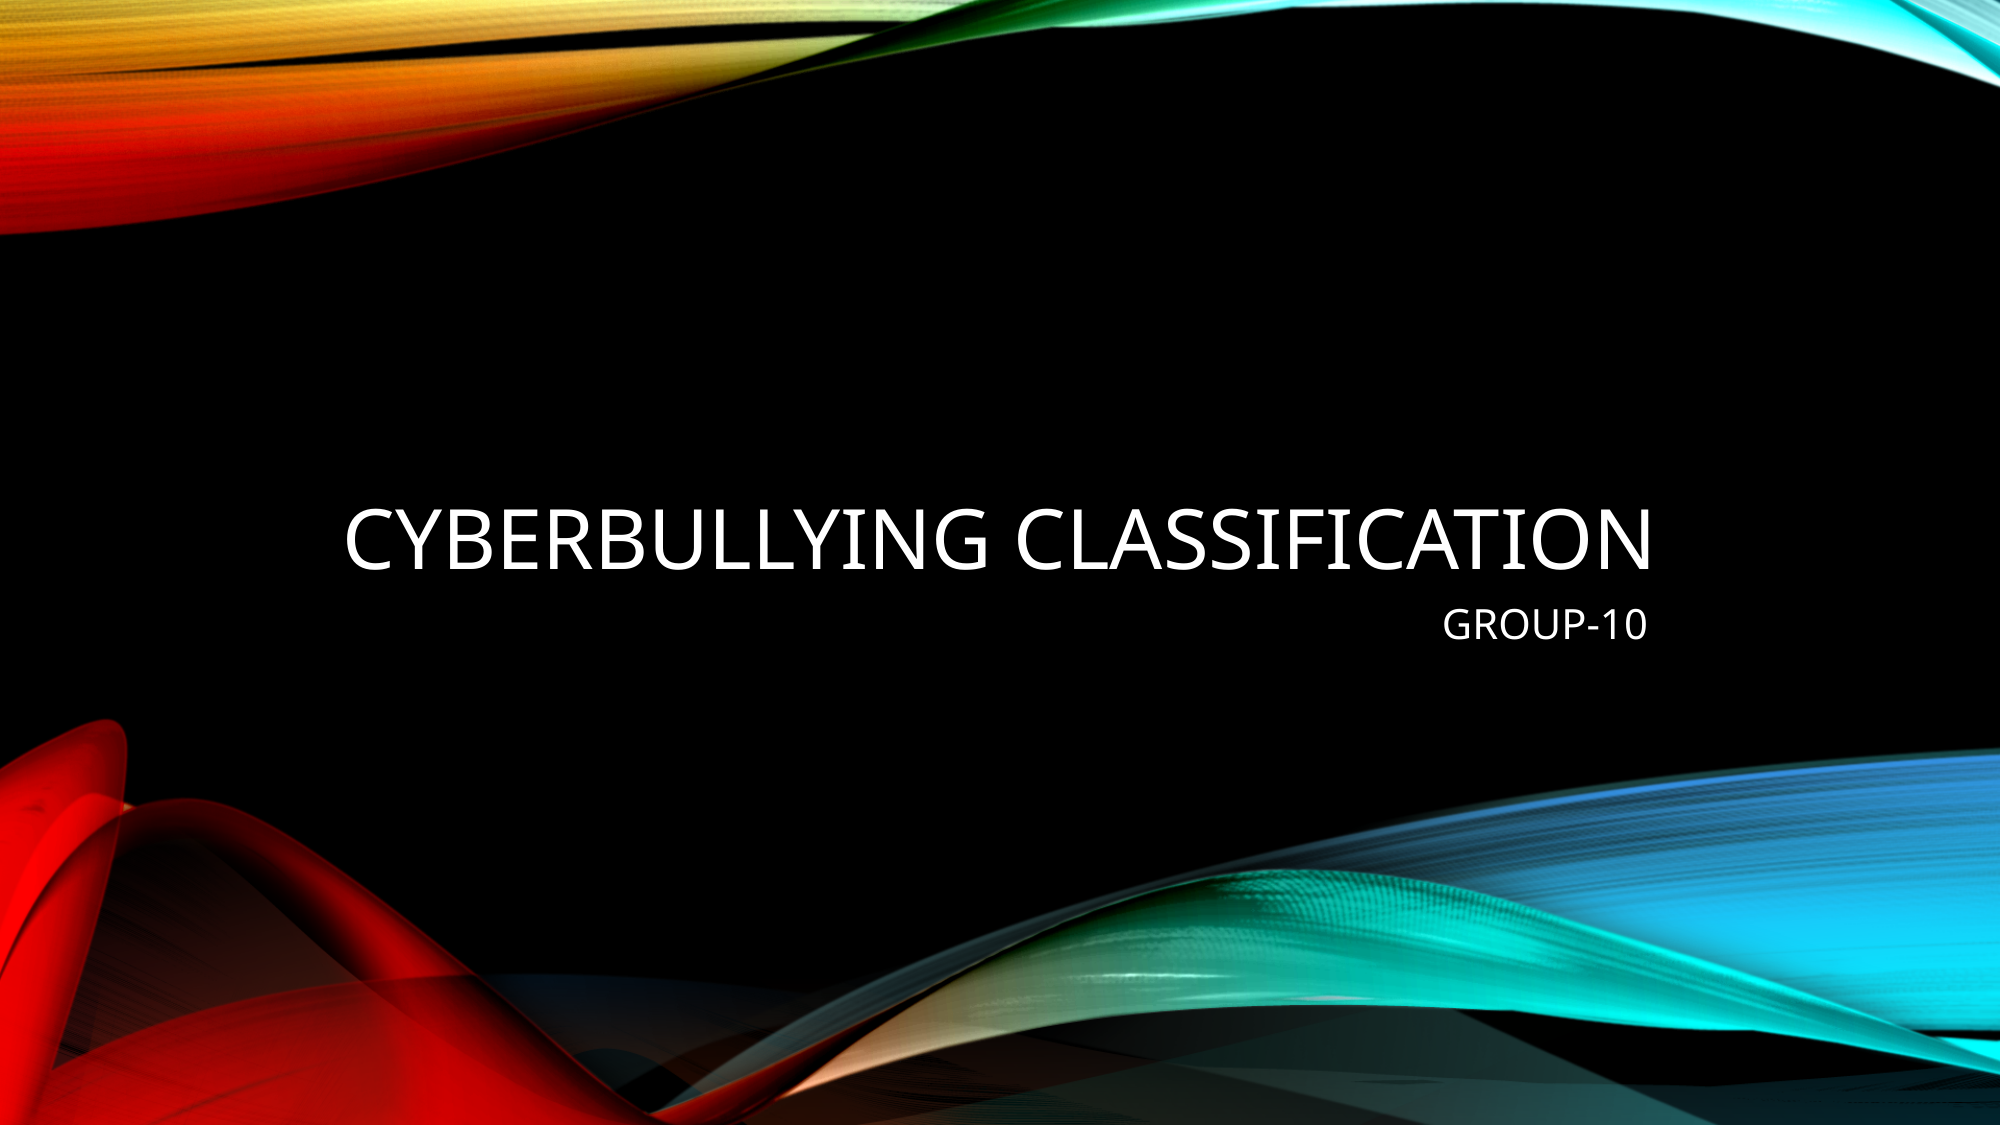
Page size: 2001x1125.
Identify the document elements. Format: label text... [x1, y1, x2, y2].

picture [0, 717, 2000, 1125]
subtitle GROUP-10 [225, 595, 1663, 709]
title CYBERBULLYING CLASSIFICATION [225, 295, 1775, 596]
picture [0, 0, 2000, 237]
